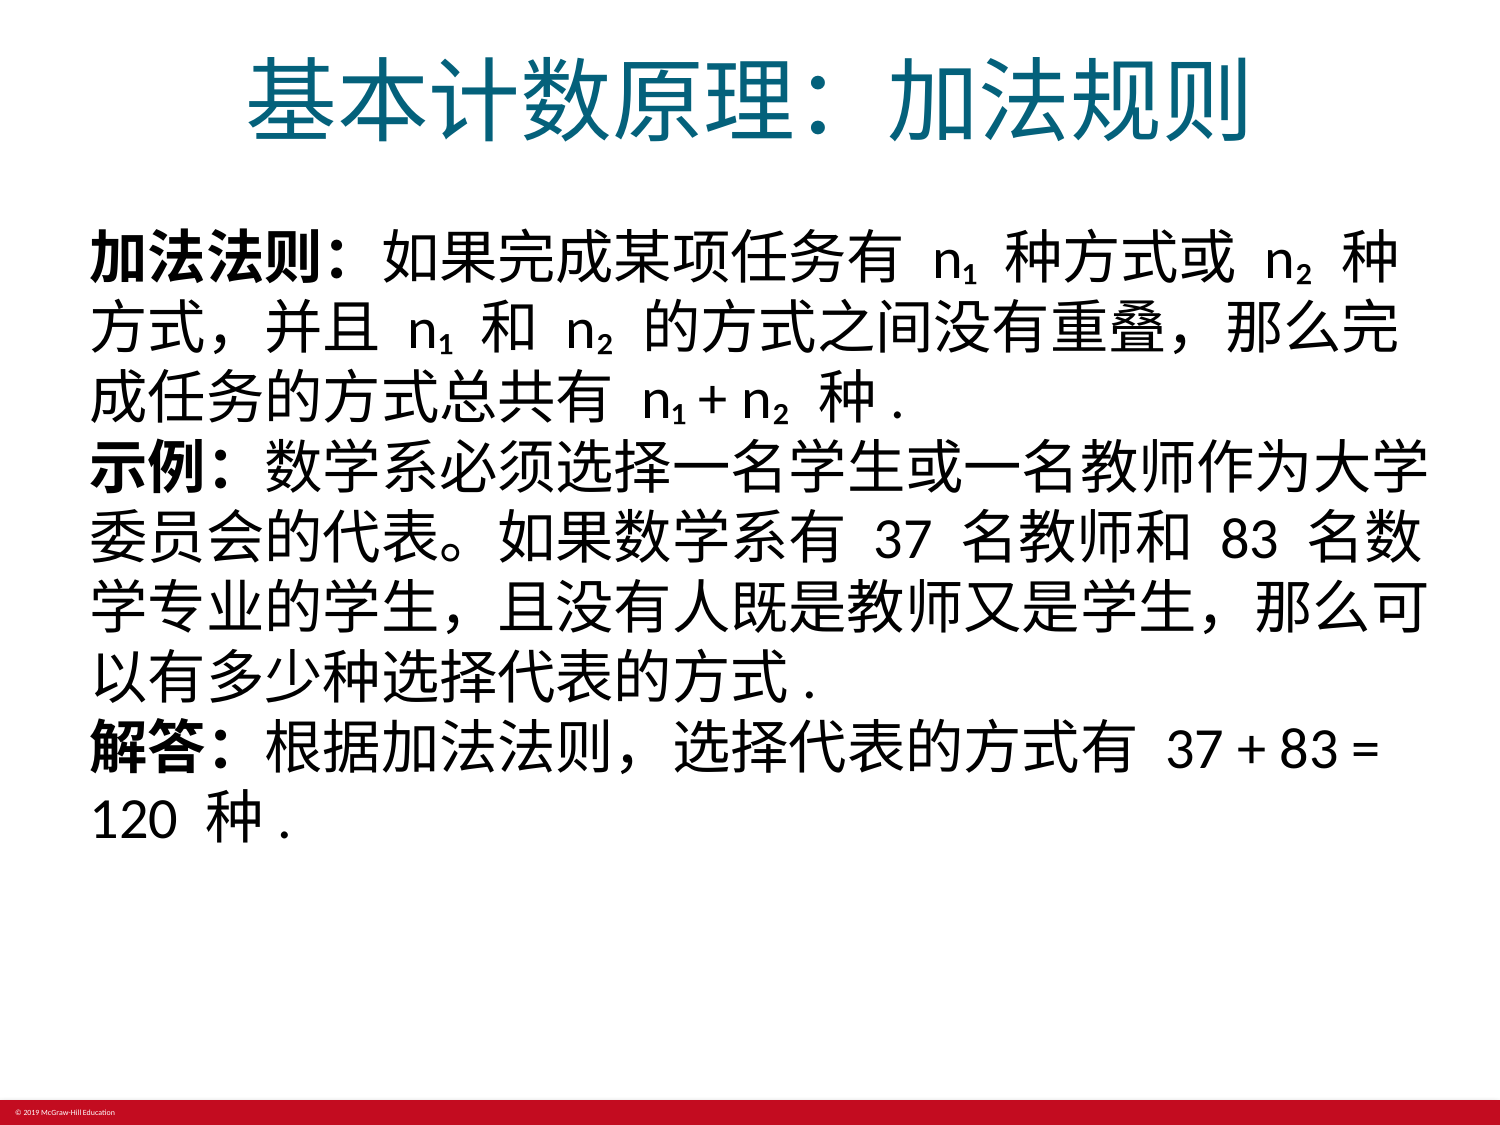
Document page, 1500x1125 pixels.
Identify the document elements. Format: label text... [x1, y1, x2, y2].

list 加法法则：如果完成某项任务有 n₁ 种方式或 n₂ 种方式，并且 n₁ 和 n₂ 的方式之间没有重叠，那么完成任务的方式总共有 n₁ + n₂ 种. 示例：数学系必须选择一名学生或一名教师作为大学委员会的代表。如果数学系有 37 名教师和 83 名数学专业的学生，且没有人既是教师又是学生，那么可以有多少种选择代表的方式. 解答：根据加法法则，选择代表的方式有 37 + 83 = 120 种. [75, 212, 1450, 1075]
title 基本计数原理：加法规则 [0, 0, 1500, 195]
